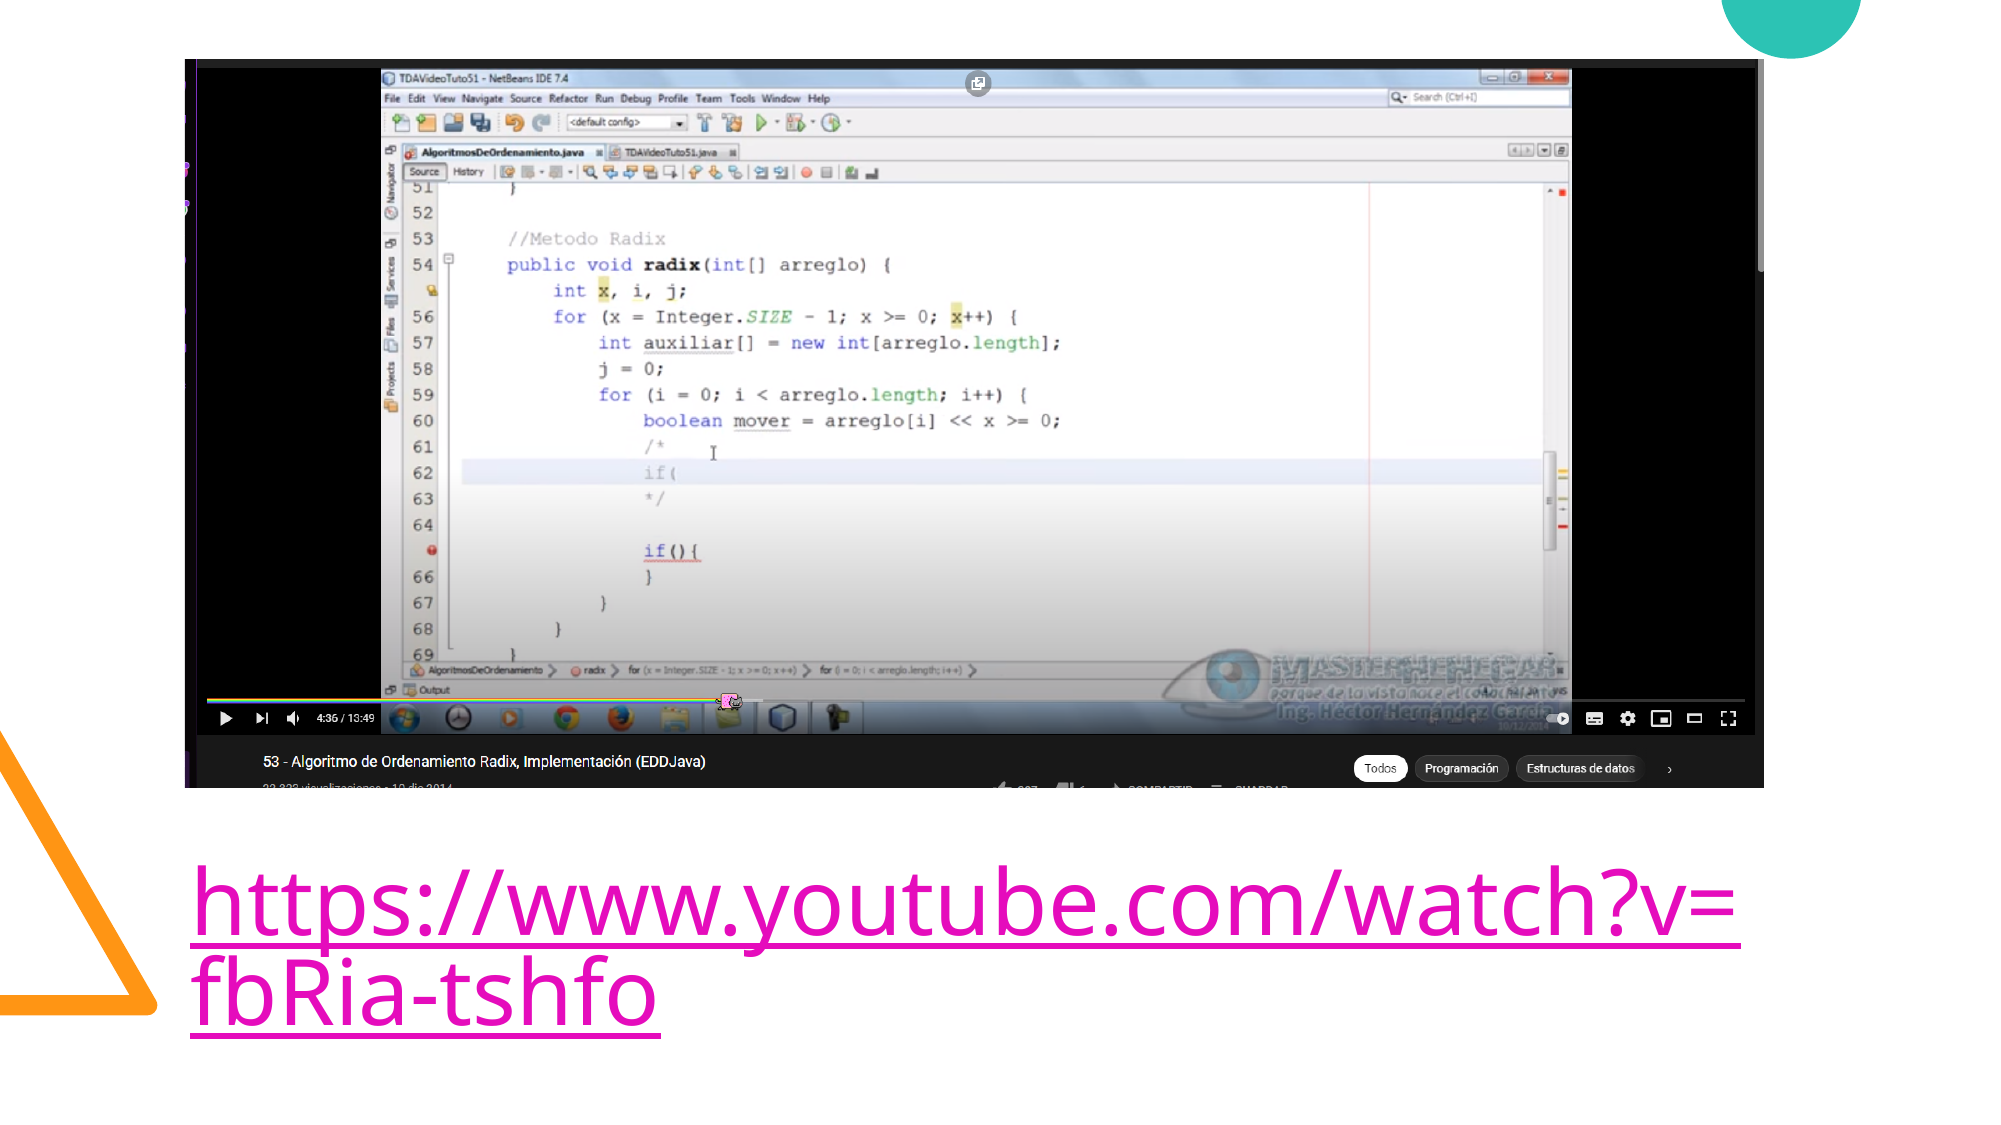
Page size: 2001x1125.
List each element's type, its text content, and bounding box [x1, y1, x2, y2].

title https://www.youtube.com/watch?v=fbRia-tshfo [175, 838, 1785, 981]
picture [184, 59, 1764, 788]
